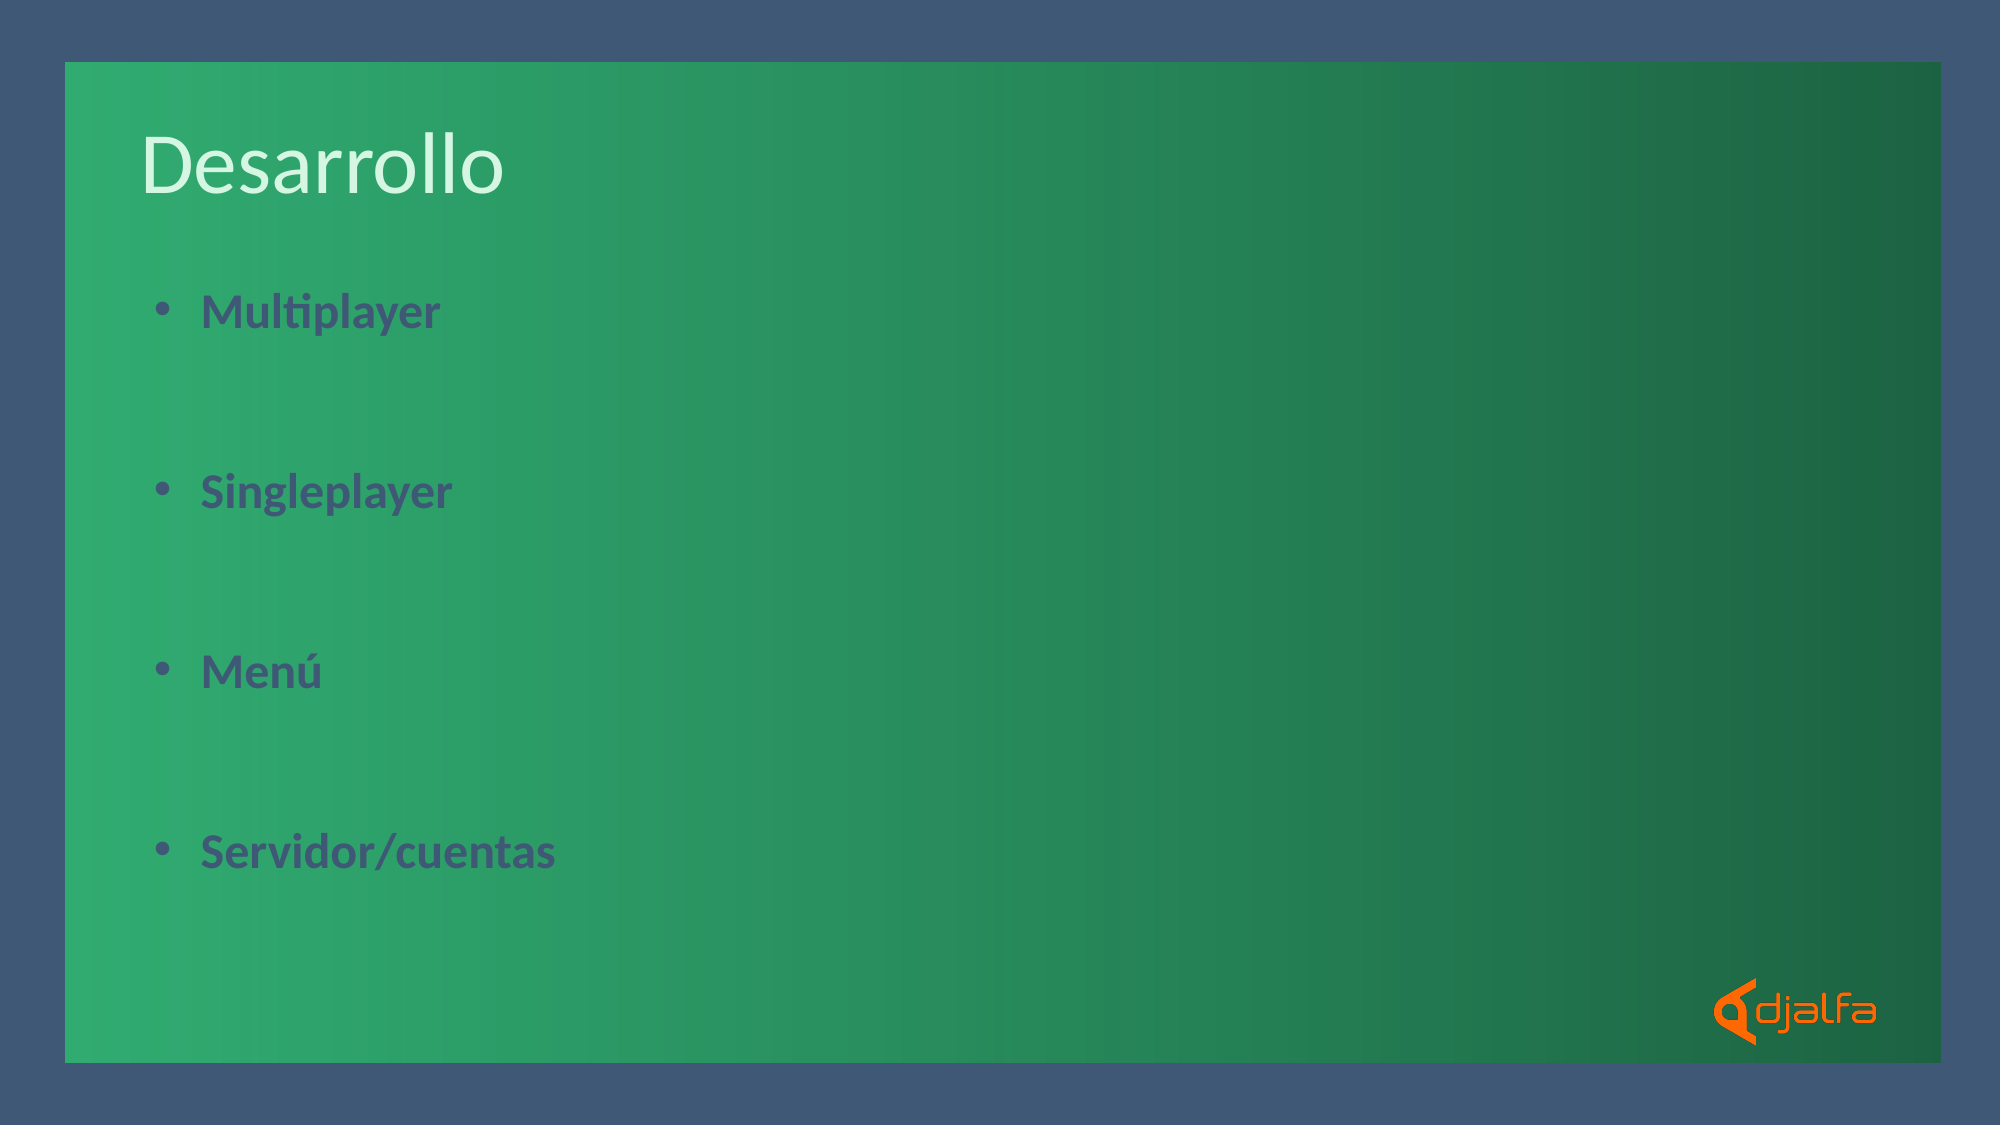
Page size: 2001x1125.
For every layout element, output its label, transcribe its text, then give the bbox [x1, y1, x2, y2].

text_box Multiplayer Singleplayer Menú Servidor/cuentas [139, 271, 1834, 887]
title Desarrollo [87, 117, 1682, 214]
picture [1664, 937, 1953, 1082]
